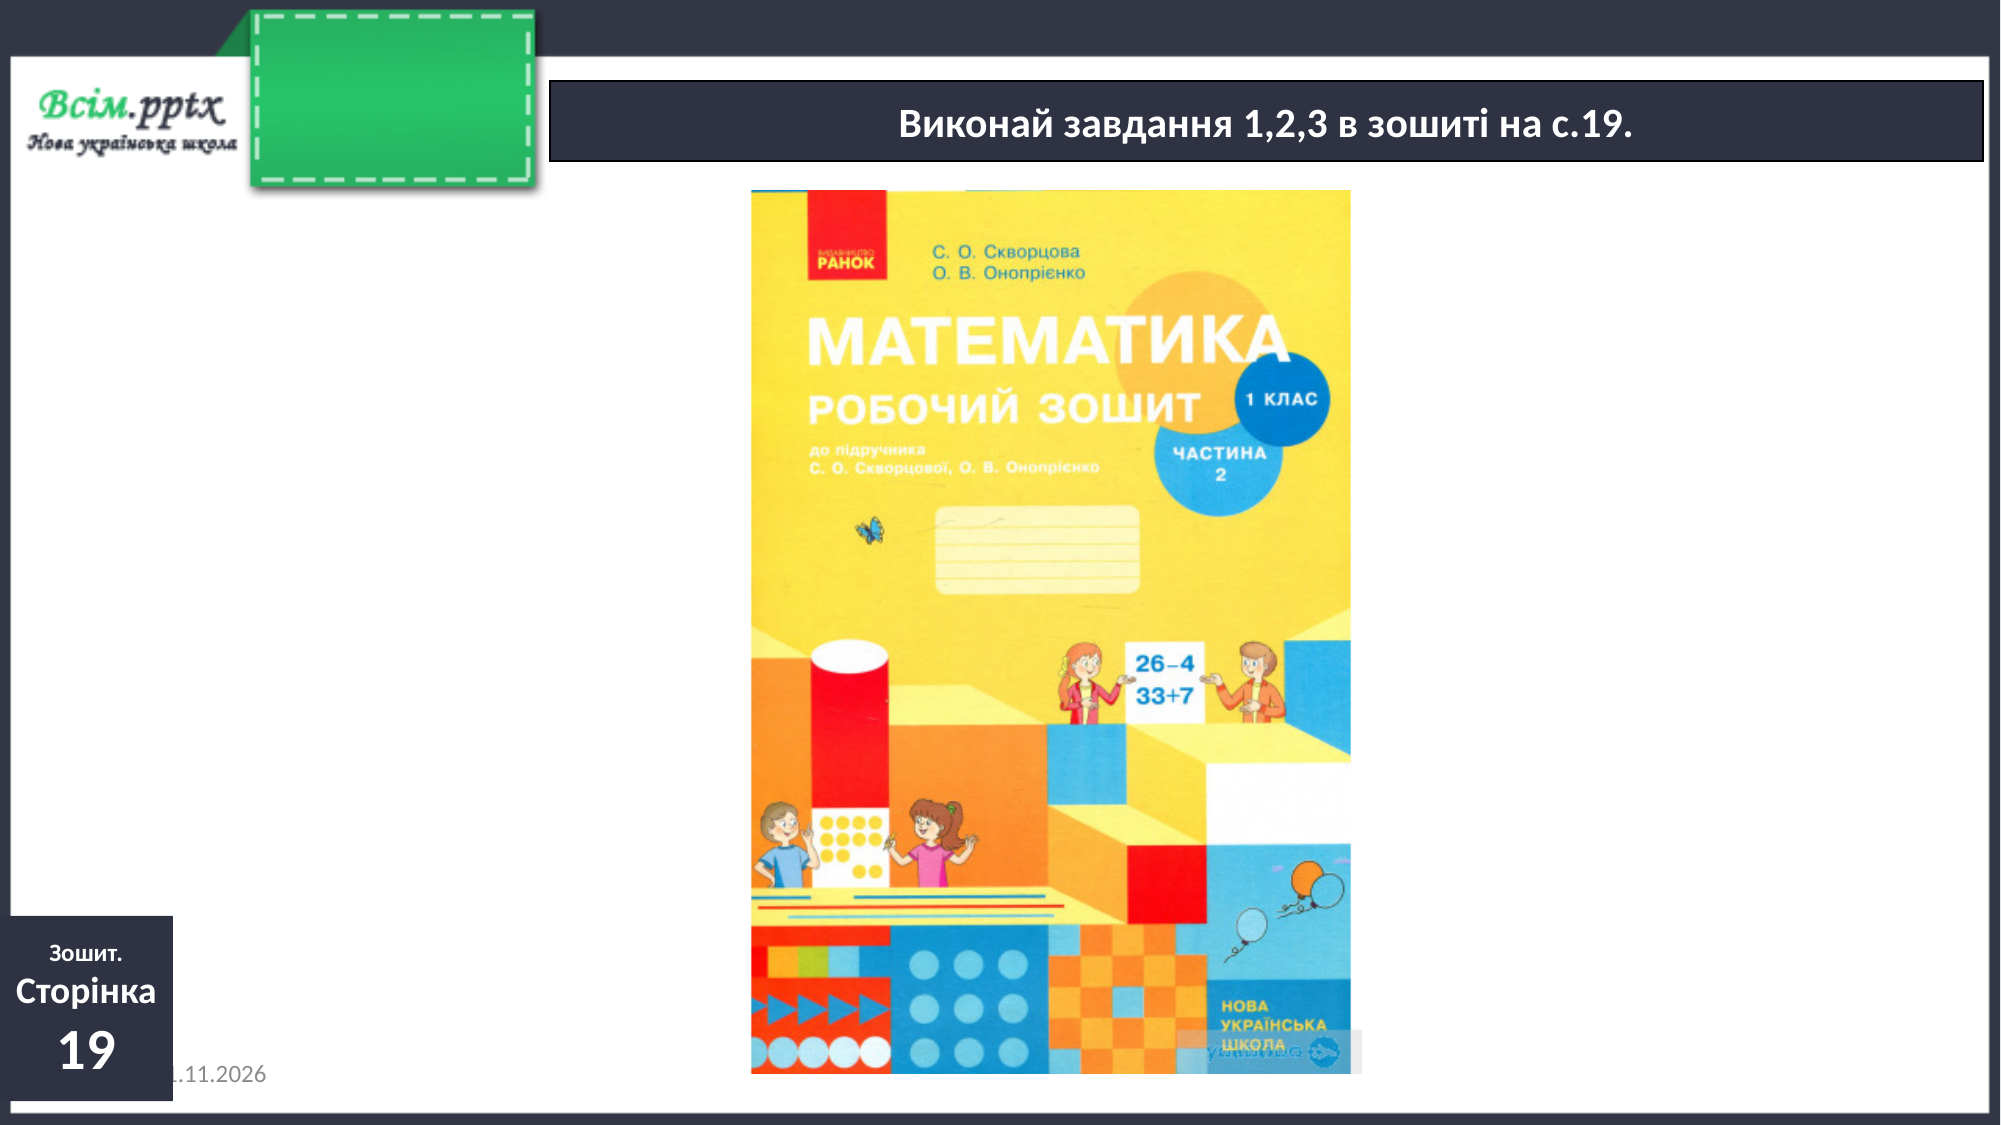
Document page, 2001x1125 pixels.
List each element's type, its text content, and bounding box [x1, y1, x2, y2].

text_box Виконай завдання 1,2,3 в зошиті на с.19. [549, 80, 1984, 162]
text_box Зошит. Сторінка19 [0, 915, 174, 1102]
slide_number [137, 1042, 588, 1103]
picture [0, 0, 2001, 1125]
